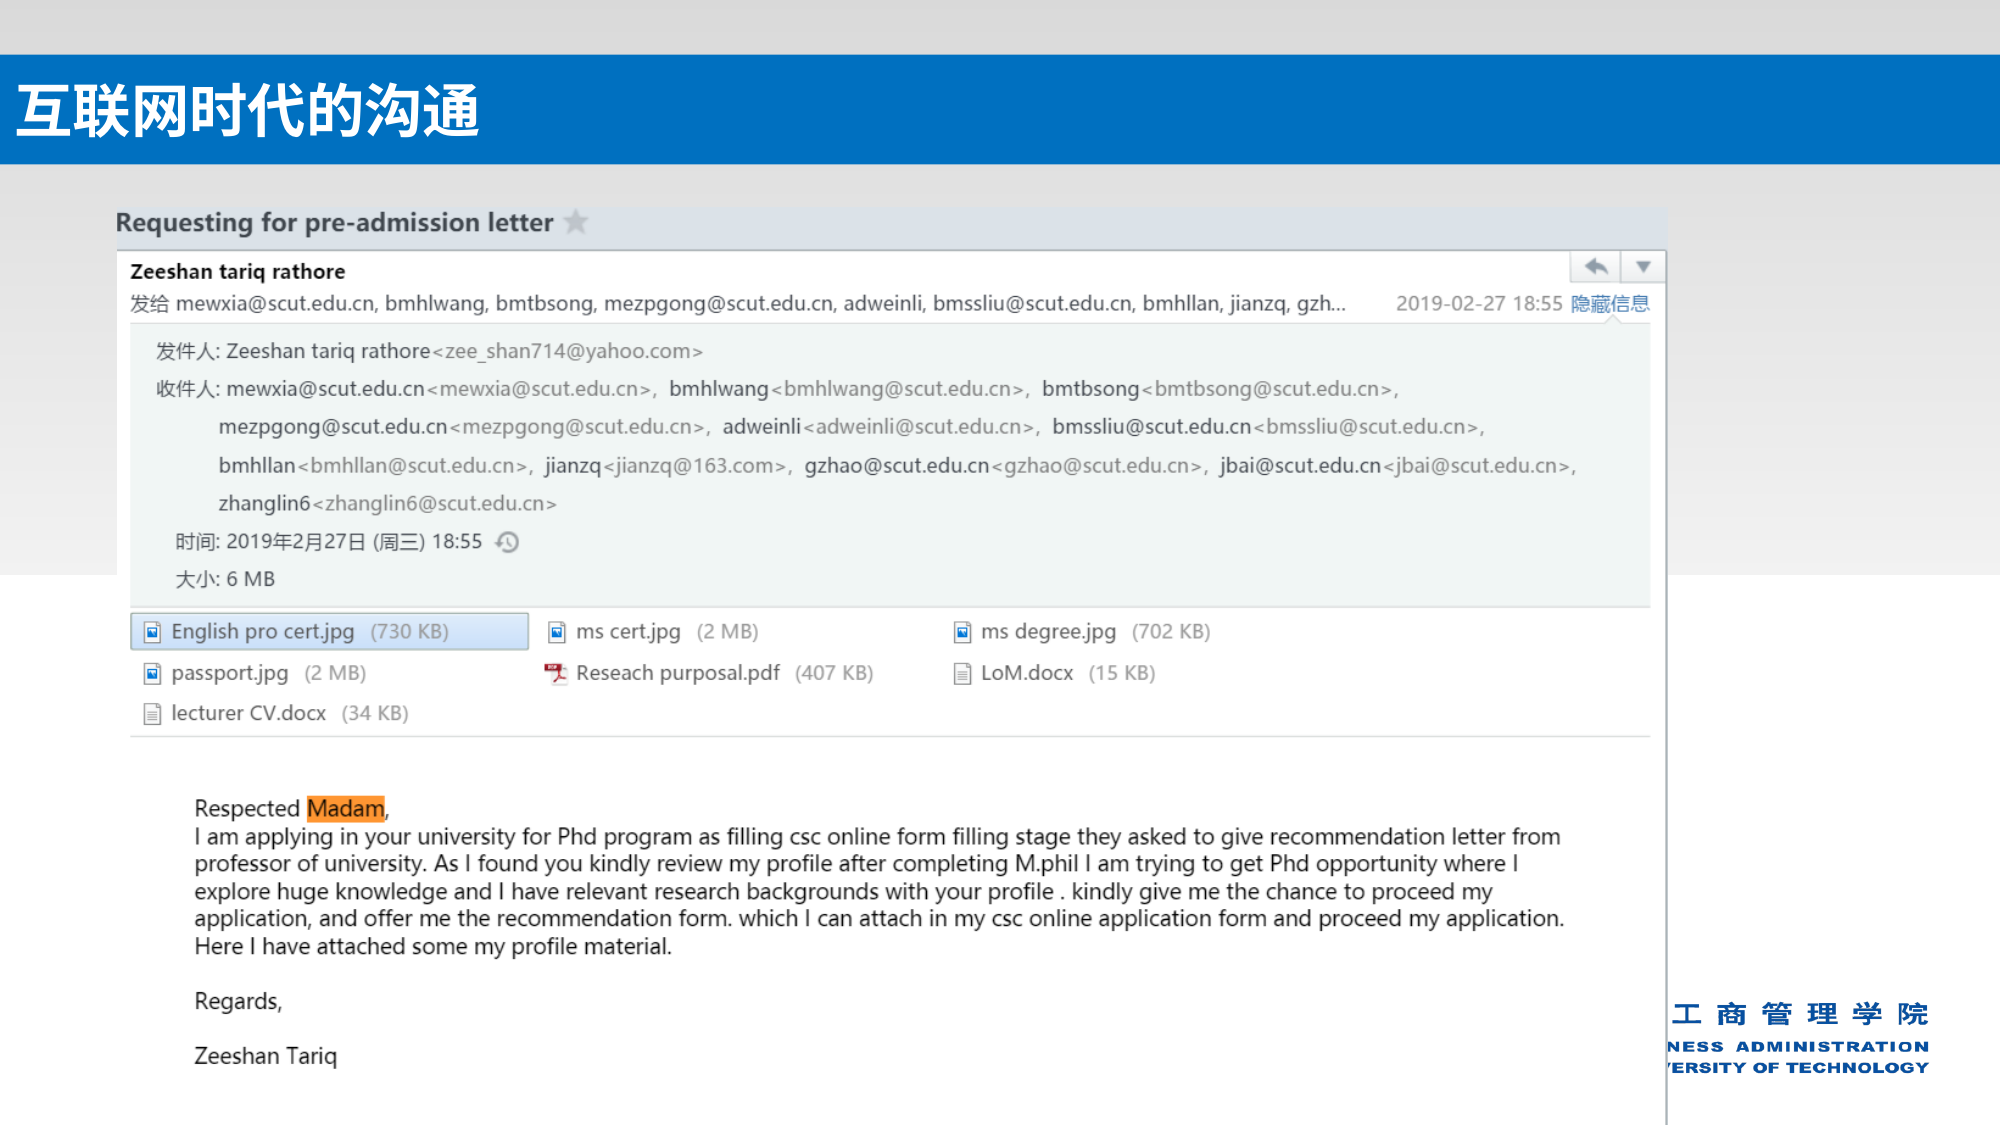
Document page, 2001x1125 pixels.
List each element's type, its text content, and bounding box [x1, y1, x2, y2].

title 互联网时代的沟通 [0, 54, 2000, 165]
picture [117, 207, 1961, 1125]
